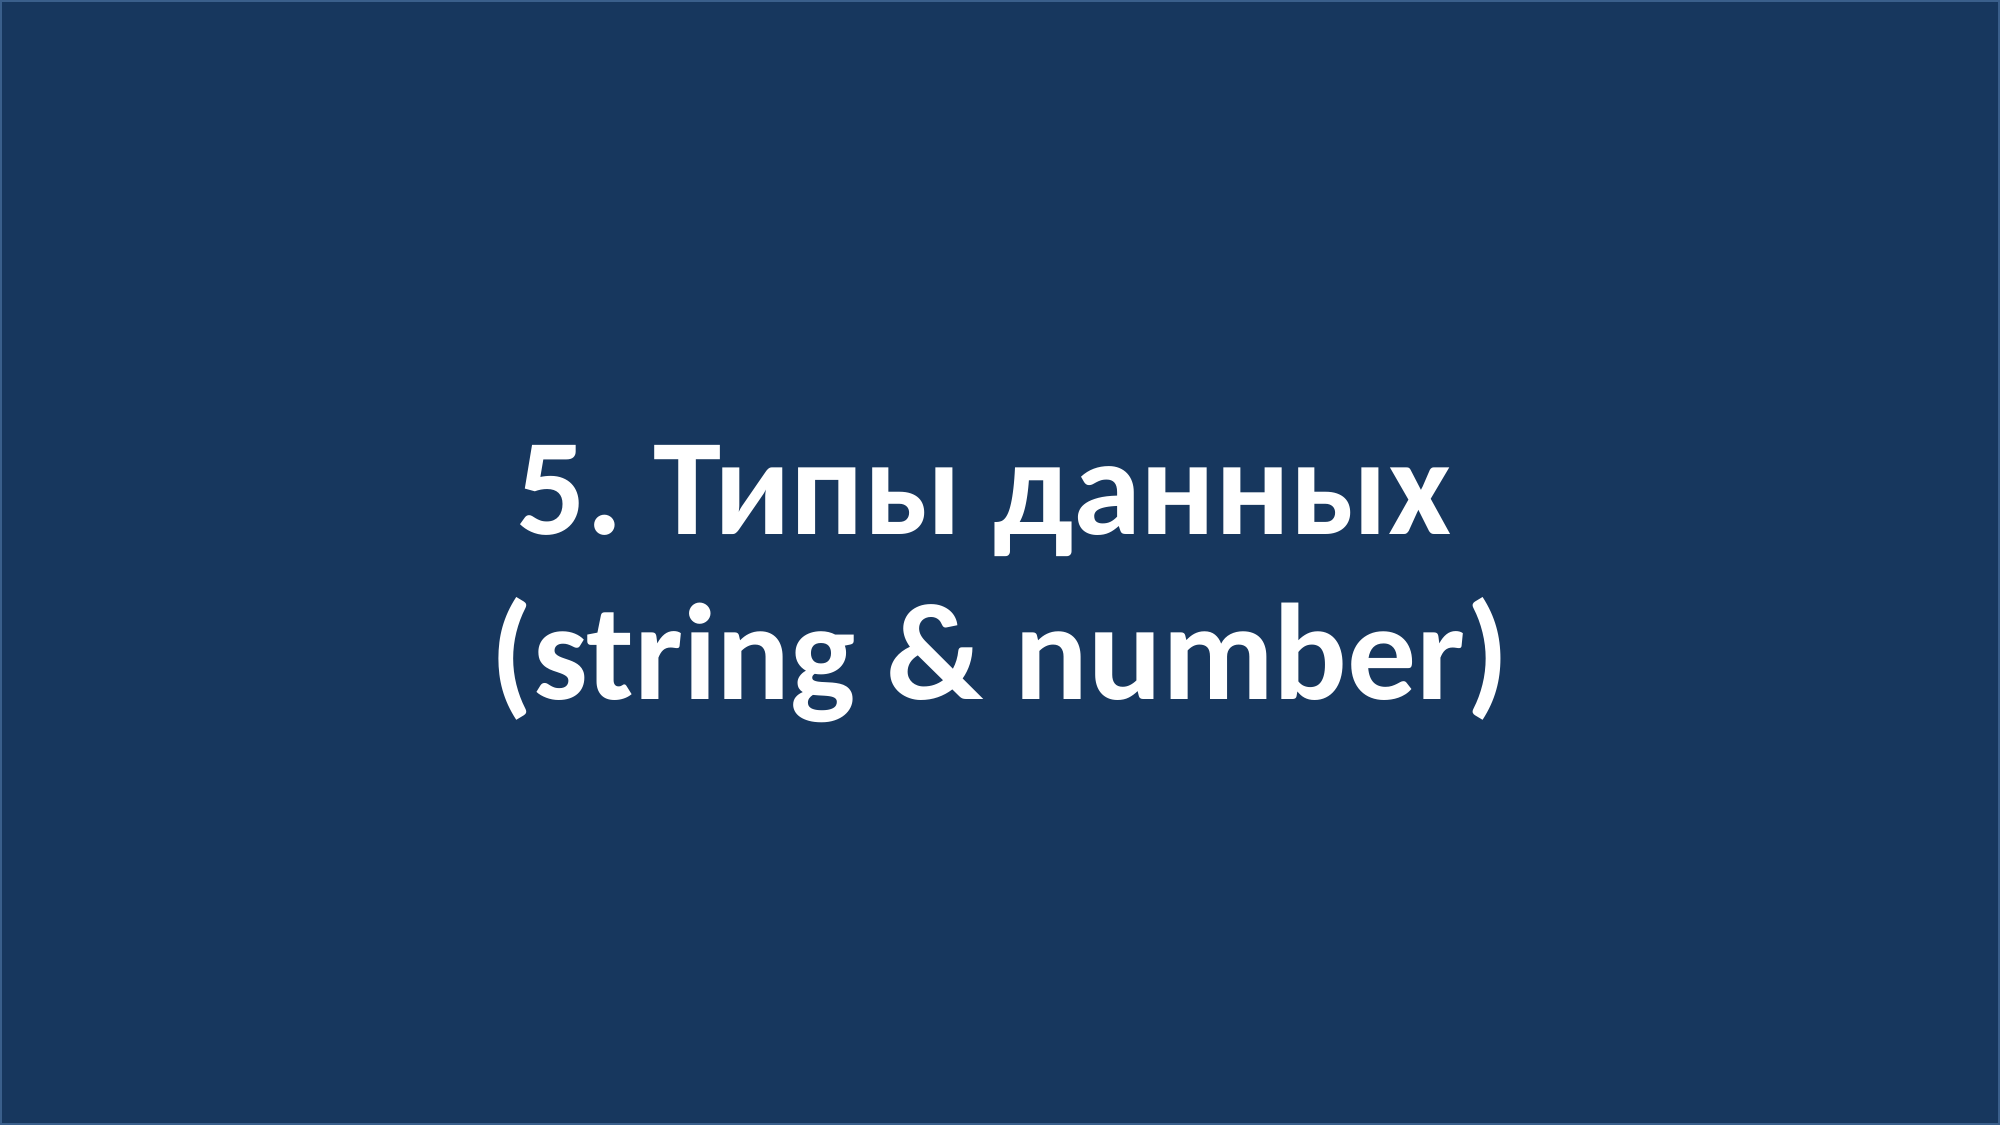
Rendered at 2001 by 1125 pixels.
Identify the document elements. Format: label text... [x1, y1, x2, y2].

text_box 5. Типы данных (string & number) [0, 0, 2000, 1125]
